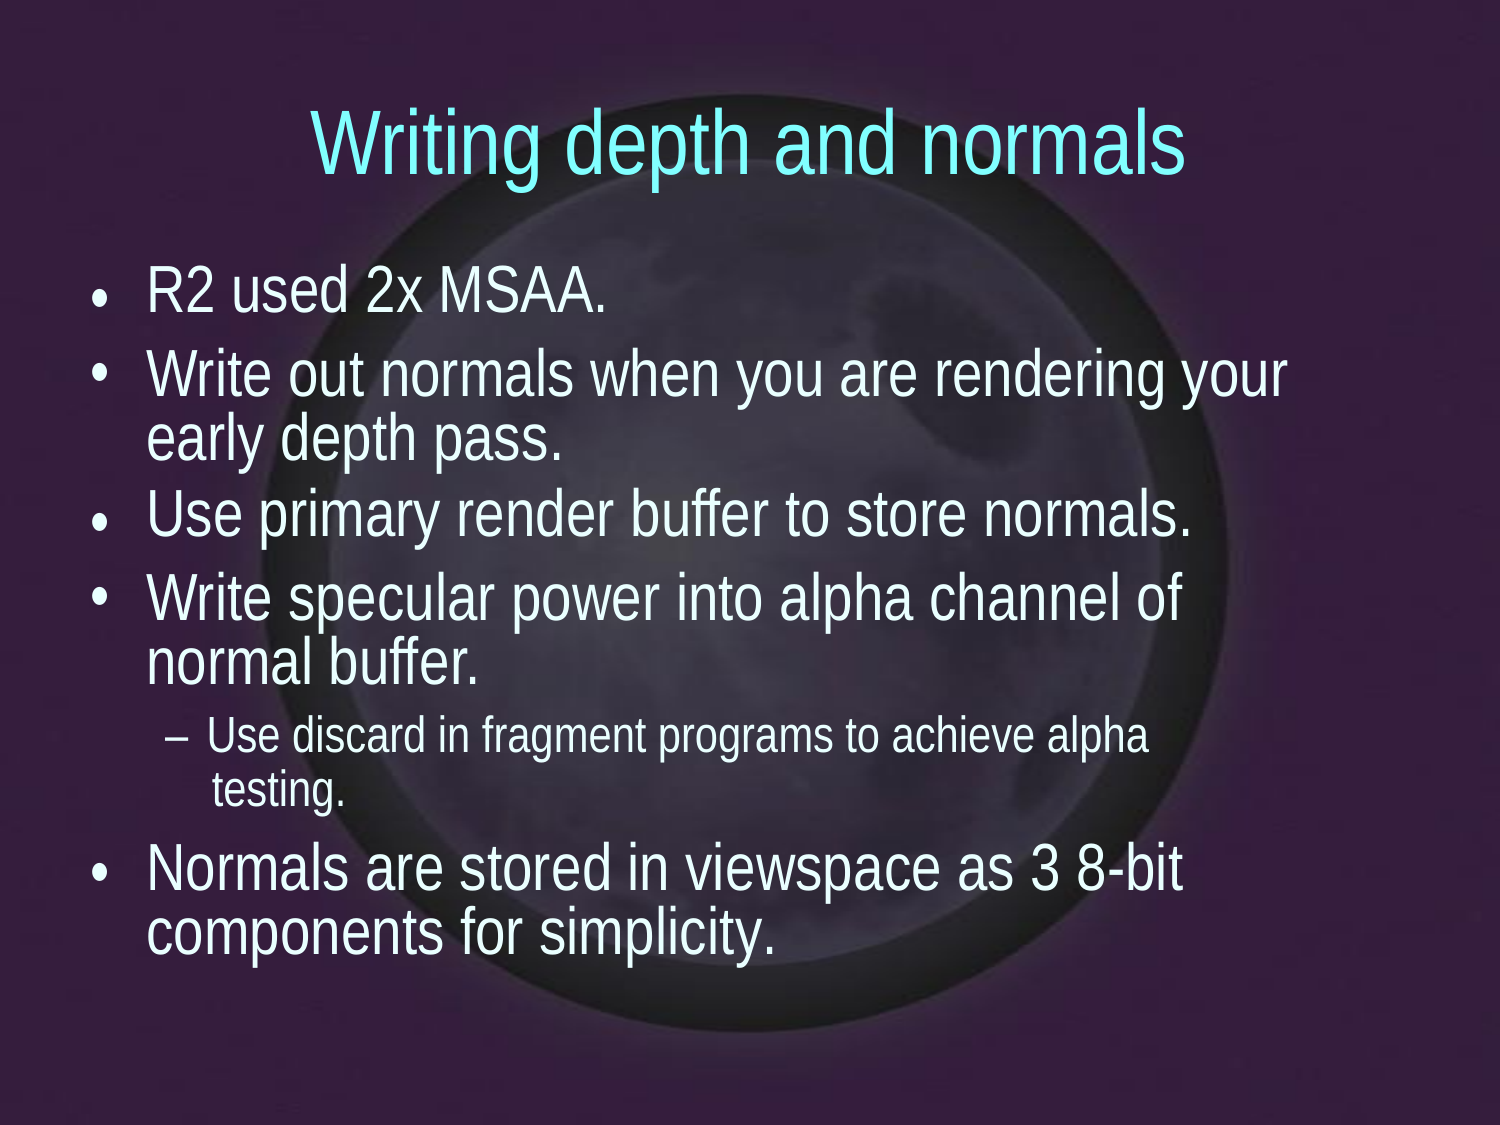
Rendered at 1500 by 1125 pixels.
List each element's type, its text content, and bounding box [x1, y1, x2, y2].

text_box • • [87, 262, 122, 414]
text_box [0, 0, 1500, 1125]
text_box • • [87, 486, 122, 638]
text_box • [87, 836, 122, 908]
text_box Writing depth and normals R2 used 2x MSAA. Write out normals when you are rendering your early depth pass. Use primary render buffer to store normals. Write specular power into alpha channel of normal buffer. – Use discard in fragment programs to achieve alpha testing. Normals are stored in viewspace as 3 8-bit components for simplicity. [144, 96, 1374, 972]
